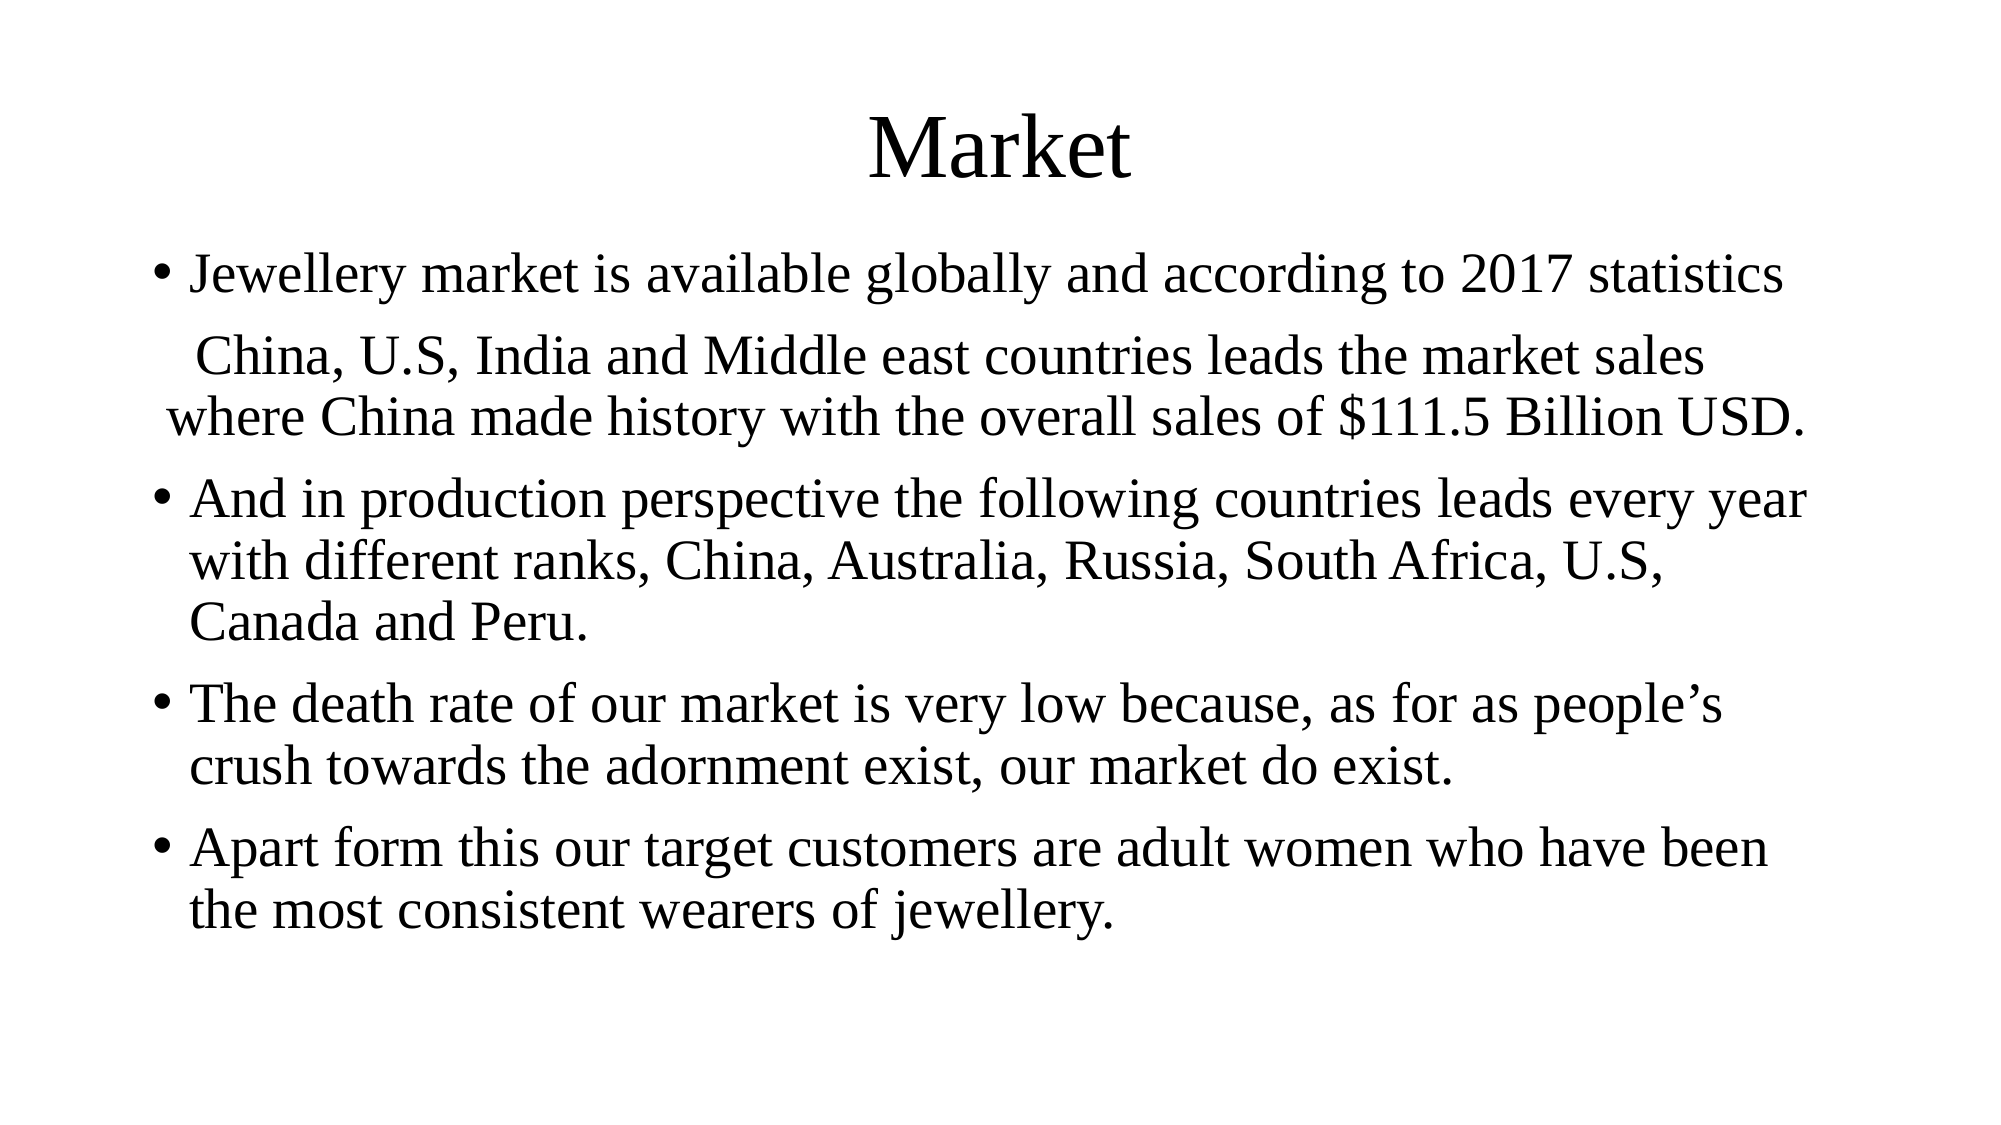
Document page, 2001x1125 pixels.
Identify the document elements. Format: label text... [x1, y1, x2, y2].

list Jewellery market is available globally and according to 2017 statistics China, U.S, India and Middle east countries leads the market sales where China made history with the overall sales of $111.5 Billion USD. And in production perspective the following countries leads every year with different ranks, China, Australia, Russia, South Africa, U.S, Canada and Peru. The death rate of our market is very low because, as for as people’s crush towards the adornment exist, our market do exist. Apart form this our target customers are adult women who have been the most consistent wearers of jewellery. [137, 235, 1863, 1001]
title Market [137, 59, 1863, 235]
